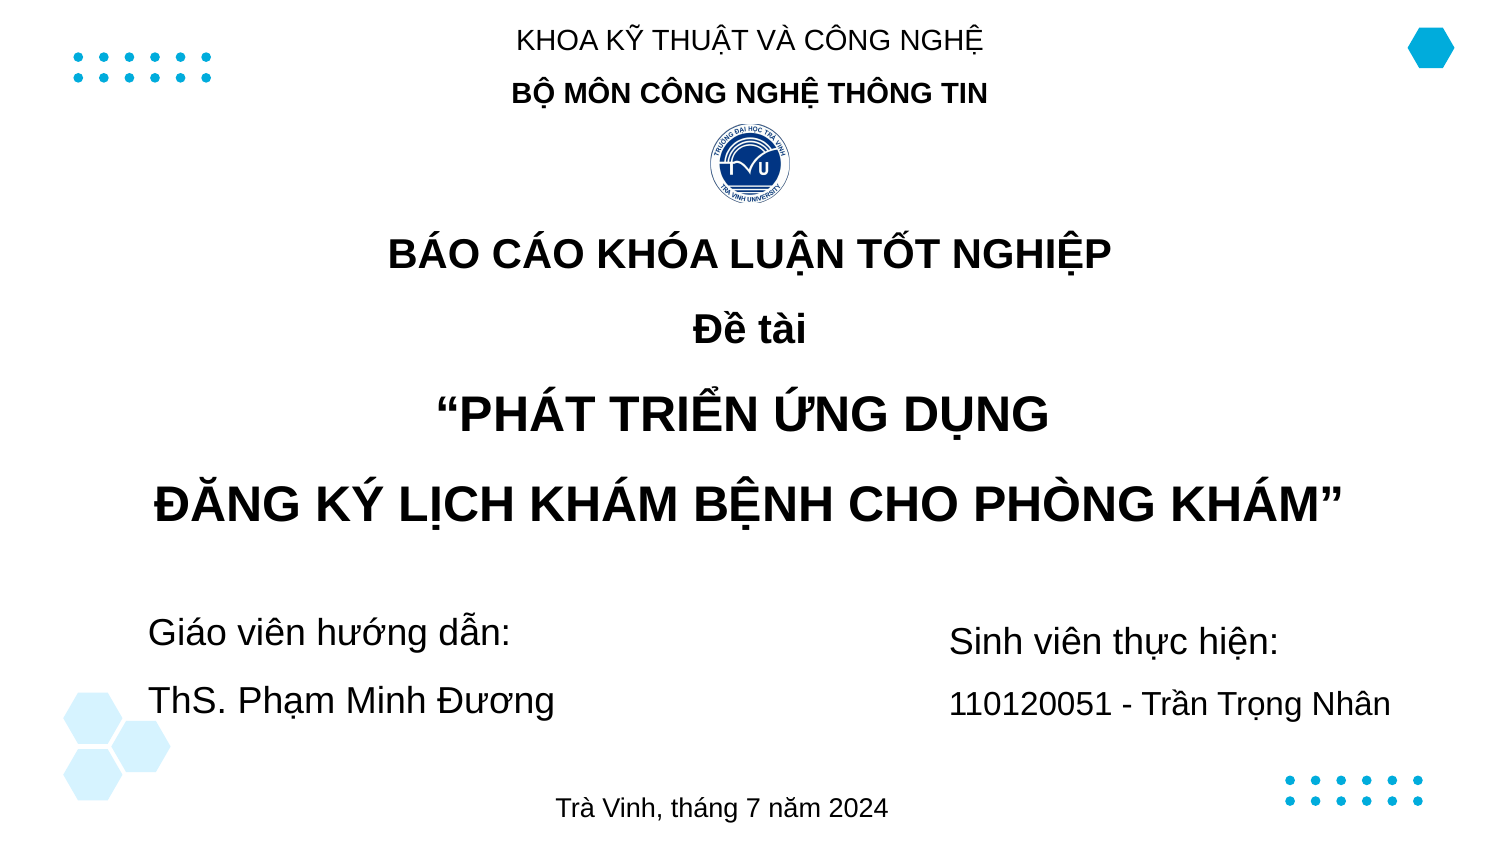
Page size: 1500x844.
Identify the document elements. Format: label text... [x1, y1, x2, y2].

text_box KHOA KỸ THUẬT VÀ CÔNG NGHỆ BỘ MÔN CÔNG NGHỆ THÔNG TIN [0, 0, 1500, 117]
text_box Giáo viên hướng dẫn: ThS. Phạm Minh Đương [132, 578, 608, 723]
text_box Sinh viên thực hiện: 110120051 - Trần Trọng Nhân [933, 587, 1432, 754]
text_box Trà Vinh, tháng 7 năm 2024 [432, 783, 1011, 831]
text_box BÁO CÁO KHÓA LUẬN TỐT NGHIỆP Đề tài “PHÁT TRIỂN ỨNG DỤNG ĐĂNG KÝ LỊCH KHÁM BỆNH CHO PHÒNG KHÁM” [0, 194, 1500, 540]
picture [710, 124, 790, 203]
